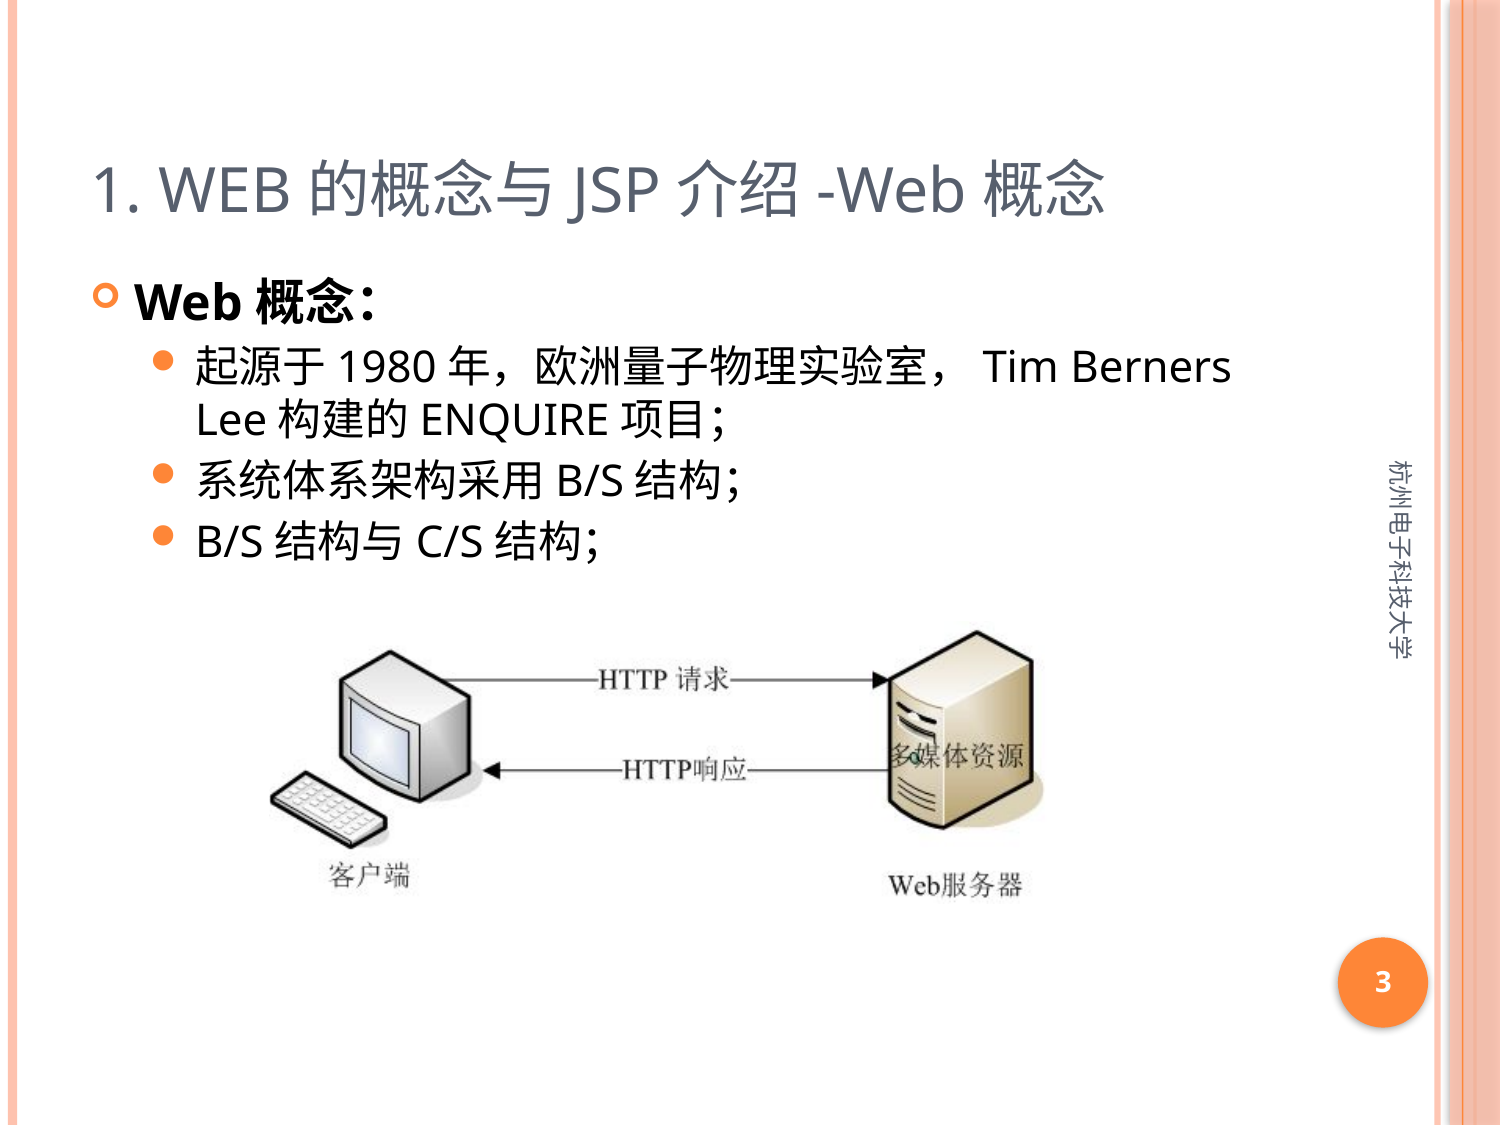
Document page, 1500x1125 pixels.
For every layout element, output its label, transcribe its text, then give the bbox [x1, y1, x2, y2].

slide_number 3 [1333, 940, 1434, 1026]
footer 杭州电子科技大学 [1371, 445, 1431, 710]
picture [268, 620, 1049, 905]
list Web概念： 起源于1980年，欧洲量子物理实验室，Tim Berners Lee构建的ENQUIRE项目； 系统体系架构采用B/S结构； B/S结构与C/S结构； [74, 262, 1301, 1063]
title 1. WEB的概念与JSP介绍-Web概念 [75, 45, 1300, 233]
